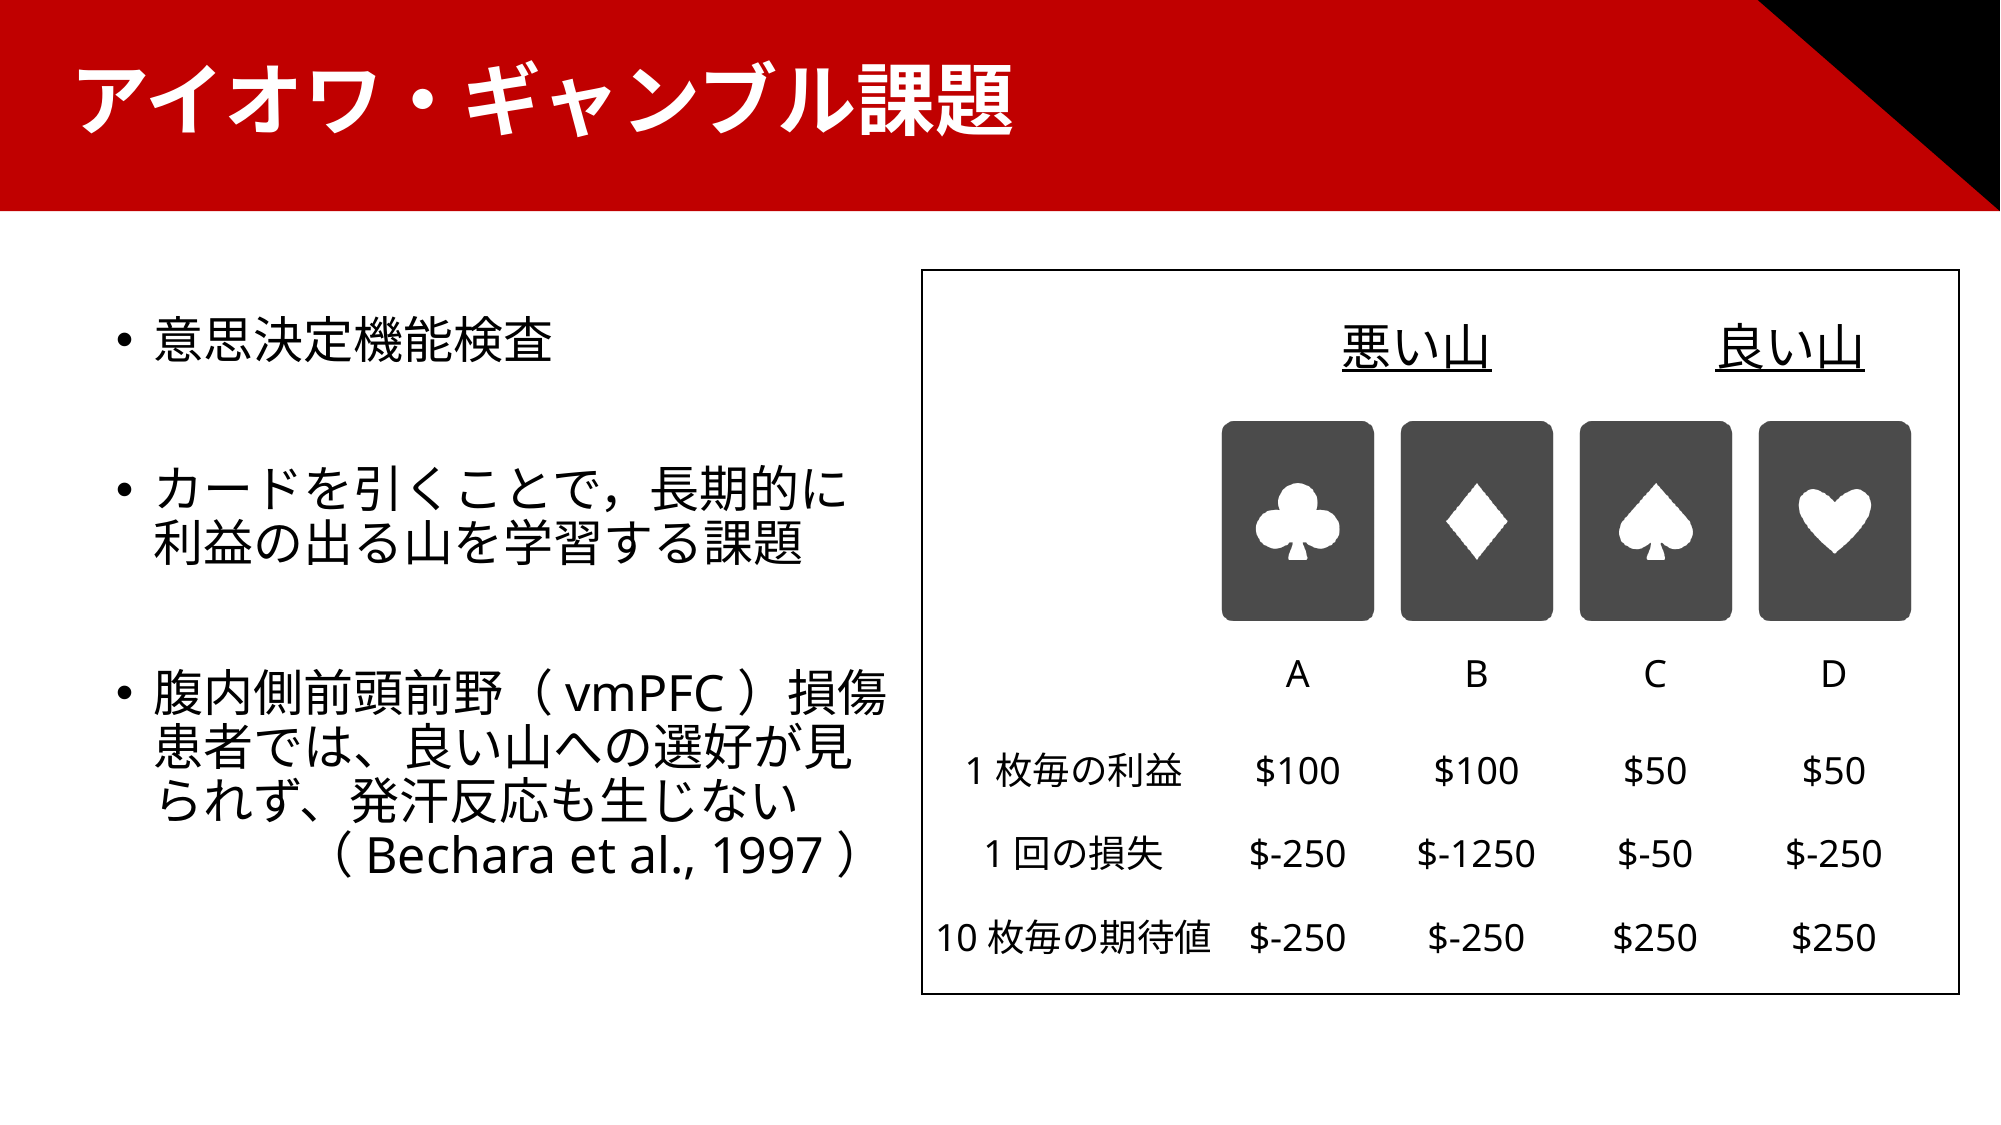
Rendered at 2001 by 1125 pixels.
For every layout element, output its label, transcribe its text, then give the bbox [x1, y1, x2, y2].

text_box $-250 [1770, 822, 1898, 883]
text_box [0, 0, 2000, 212]
text_box $100 [1418, 739, 1535, 800]
picture [1197, 421, 1935, 622]
text_box $-250 [1234, 822, 1362, 883]
text_box 10枚毎の期待値 [920, 906, 1227, 967]
text_box $-50 [1602, 822, 1709, 883]
text_box $50 [1787, 739, 1882, 800]
text_box 意思決定機能検査 カードを引くことで，長期的に利益の出る山を学習する課題 腹内側前頭前野（vmPFC）損傷患者では、良い山への選好が見られず、発汗反応も生じない （Bechara et al., 1997） [101, 307, 904, 994]
text_box $250 [1597, 906, 1714, 967]
text_box $50 [1608, 739, 1703, 800]
text_box $-250 [1234, 906, 1362, 967]
text_box $-250 [1412, 906, 1541, 967]
text_box $-1250 [1401, 822, 1552, 883]
text_box [921, 269, 1960, 995]
text_box 1回の損失 [968, 822, 1179, 883]
text_box $250 [1776, 906, 1892, 967]
